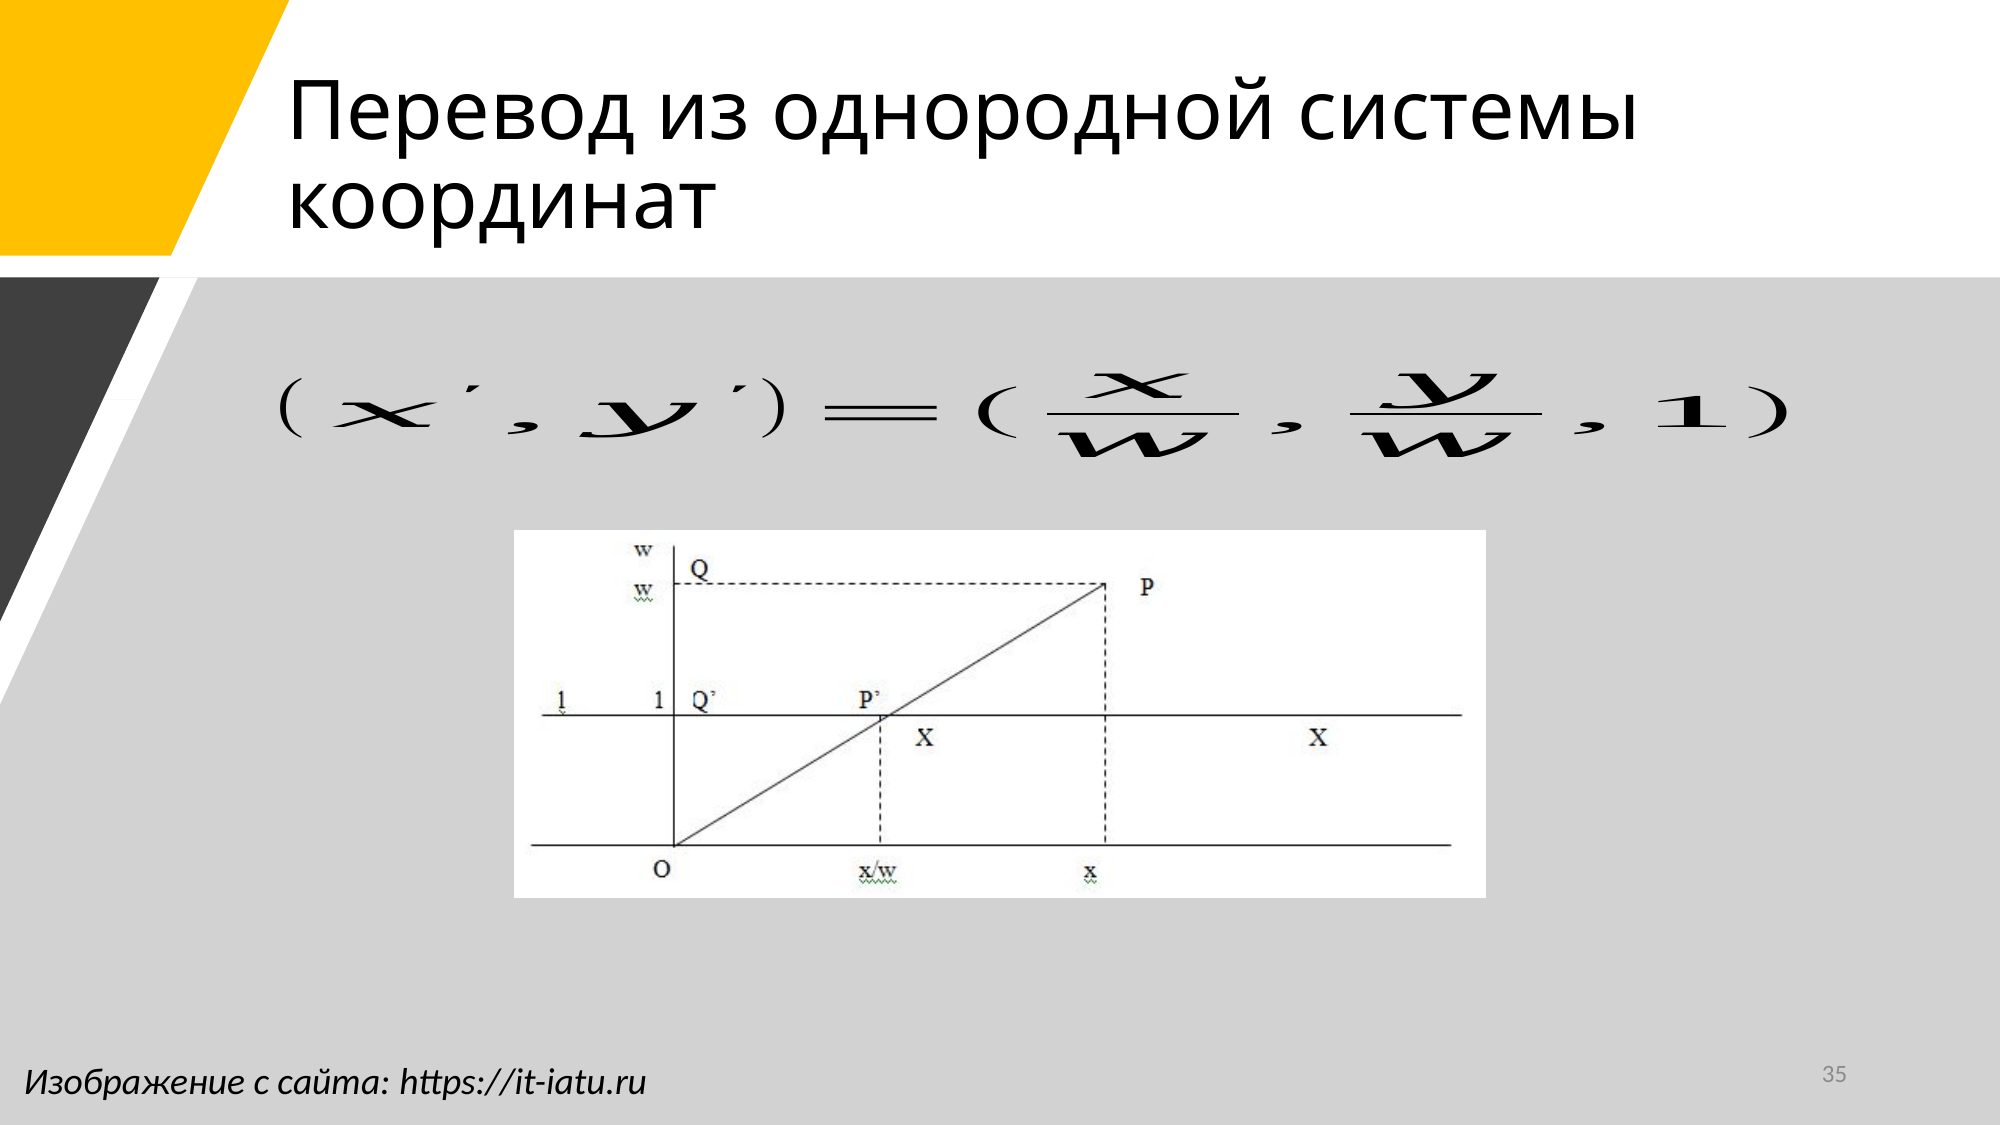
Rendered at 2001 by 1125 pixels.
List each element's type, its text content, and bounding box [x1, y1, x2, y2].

title Перевод из однородной системы координат [271, 60, 1808, 255]
picture [514, 530, 1486, 898]
text_box [0, 276, 2000, 1125]
text_box [0, 0, 291, 257]
text_box Изображение с сайта: https://it-iatu.ru [9, 1050, 1009, 1110]
text_box [0, 276, 162, 622]
slide_number 35 [1412, 1042, 1863, 1103]
